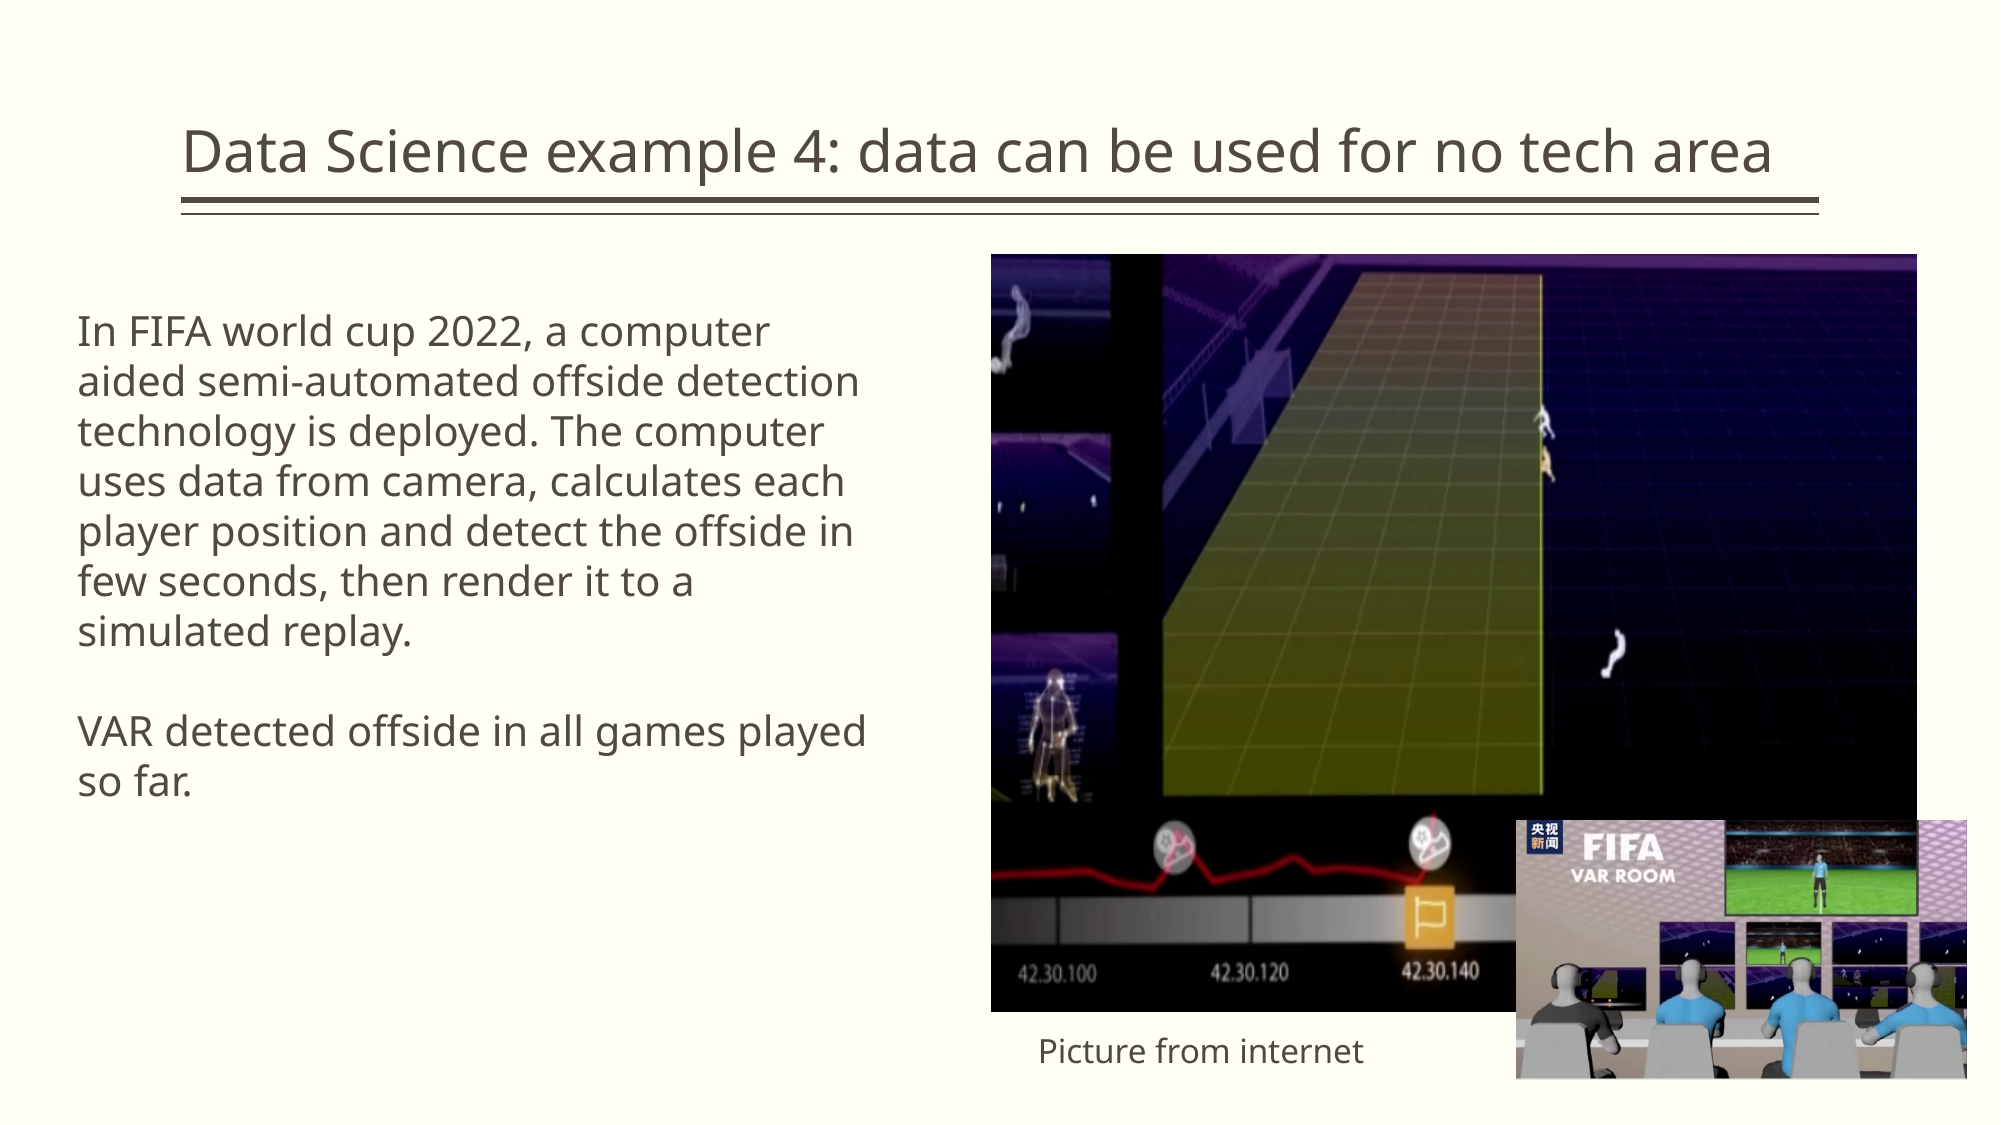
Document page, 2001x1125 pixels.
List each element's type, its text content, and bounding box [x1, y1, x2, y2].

title Data Science example 4: data can be used for no tech area [181, 12, 1819, 193]
text_box In FIFA world cup 2022, a computer aided semi-automated offside detection technology is deployed. The computer uses data from camera, calculates each player position and detect the offside in few seconds, then render it to a simulated replay. VAR detected offside in all games played so far. [62, 297, 890, 913]
picture [991, 254, 1967, 1080]
text_box Picture from internet [1022, 1022, 1474, 1078]
